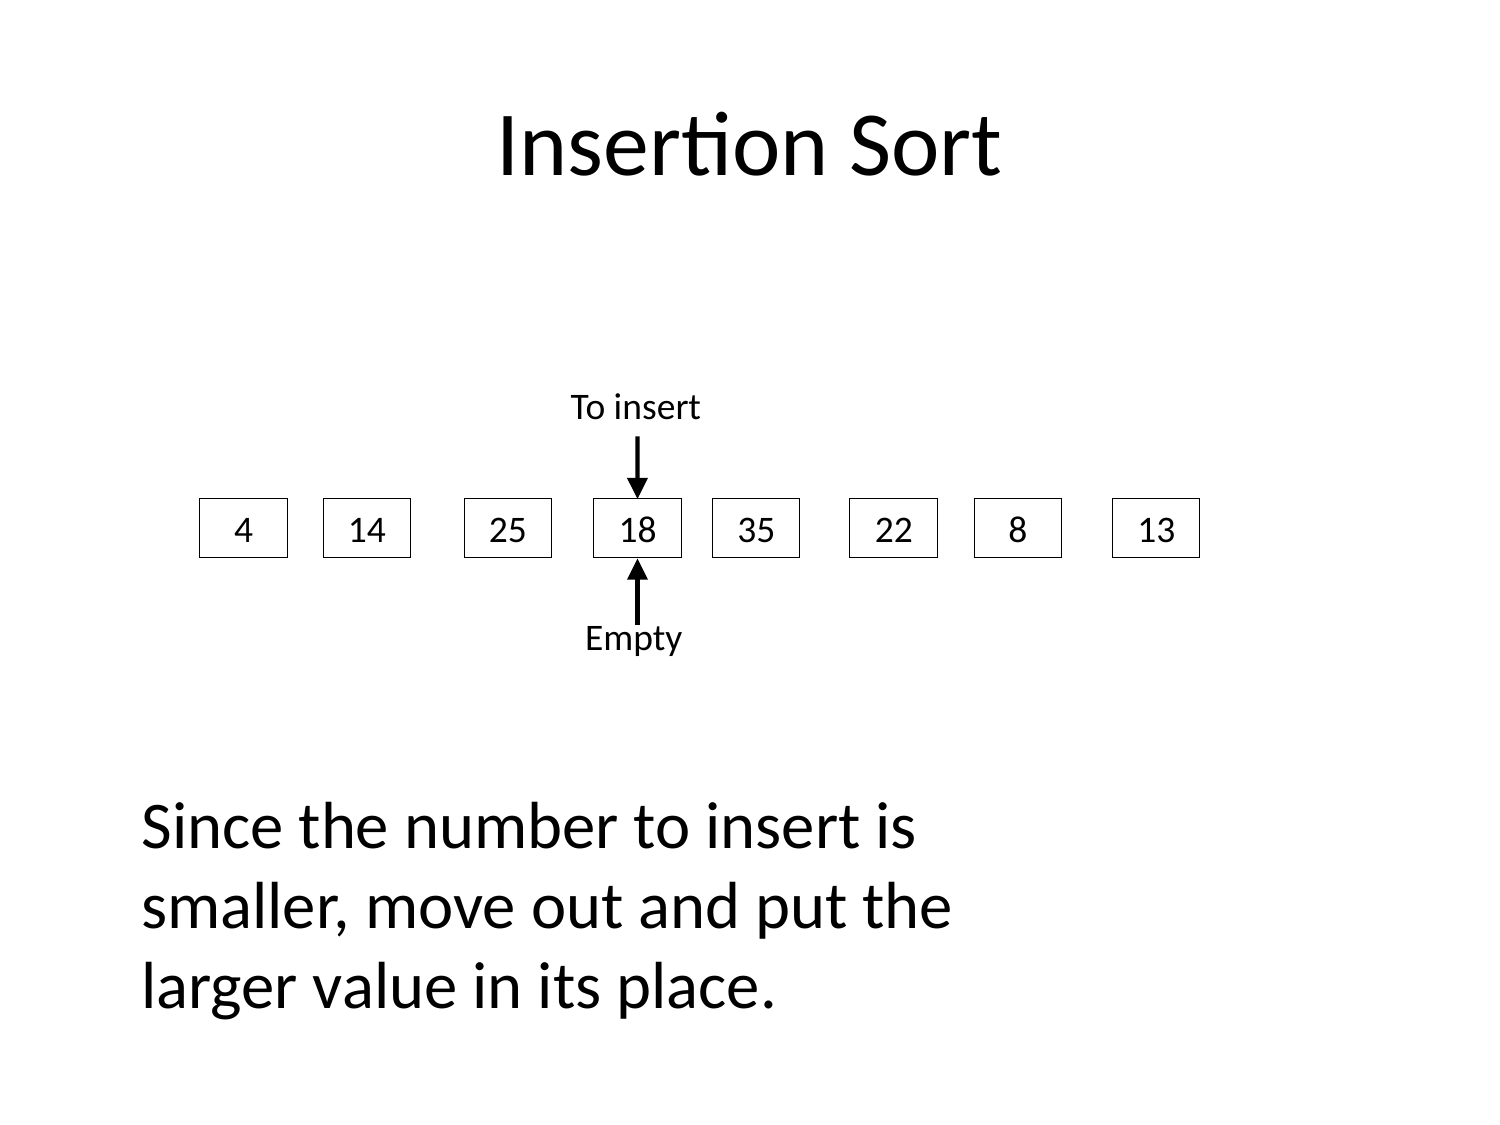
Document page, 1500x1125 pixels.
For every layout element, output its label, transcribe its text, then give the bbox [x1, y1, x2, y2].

text_box 35 [724, 498, 800, 558]
text_box Since the number to insert is smaller, move out and put the larger value in its place. [126, 774, 1113, 1030]
text_box Empty [570, 605, 720, 666]
text_box 4 [199, 498, 288, 558]
text_box 13 [1112, 498, 1200, 558]
text_box 22 [849, 498, 938, 558]
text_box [555, 374, 720, 559]
text_box 14 [323, 498, 411, 558]
text_box 8 [974, 498, 1062, 558]
title Insertion Sort [75, 45, 1425, 233]
text_box 25 [464, 498, 550, 558]
